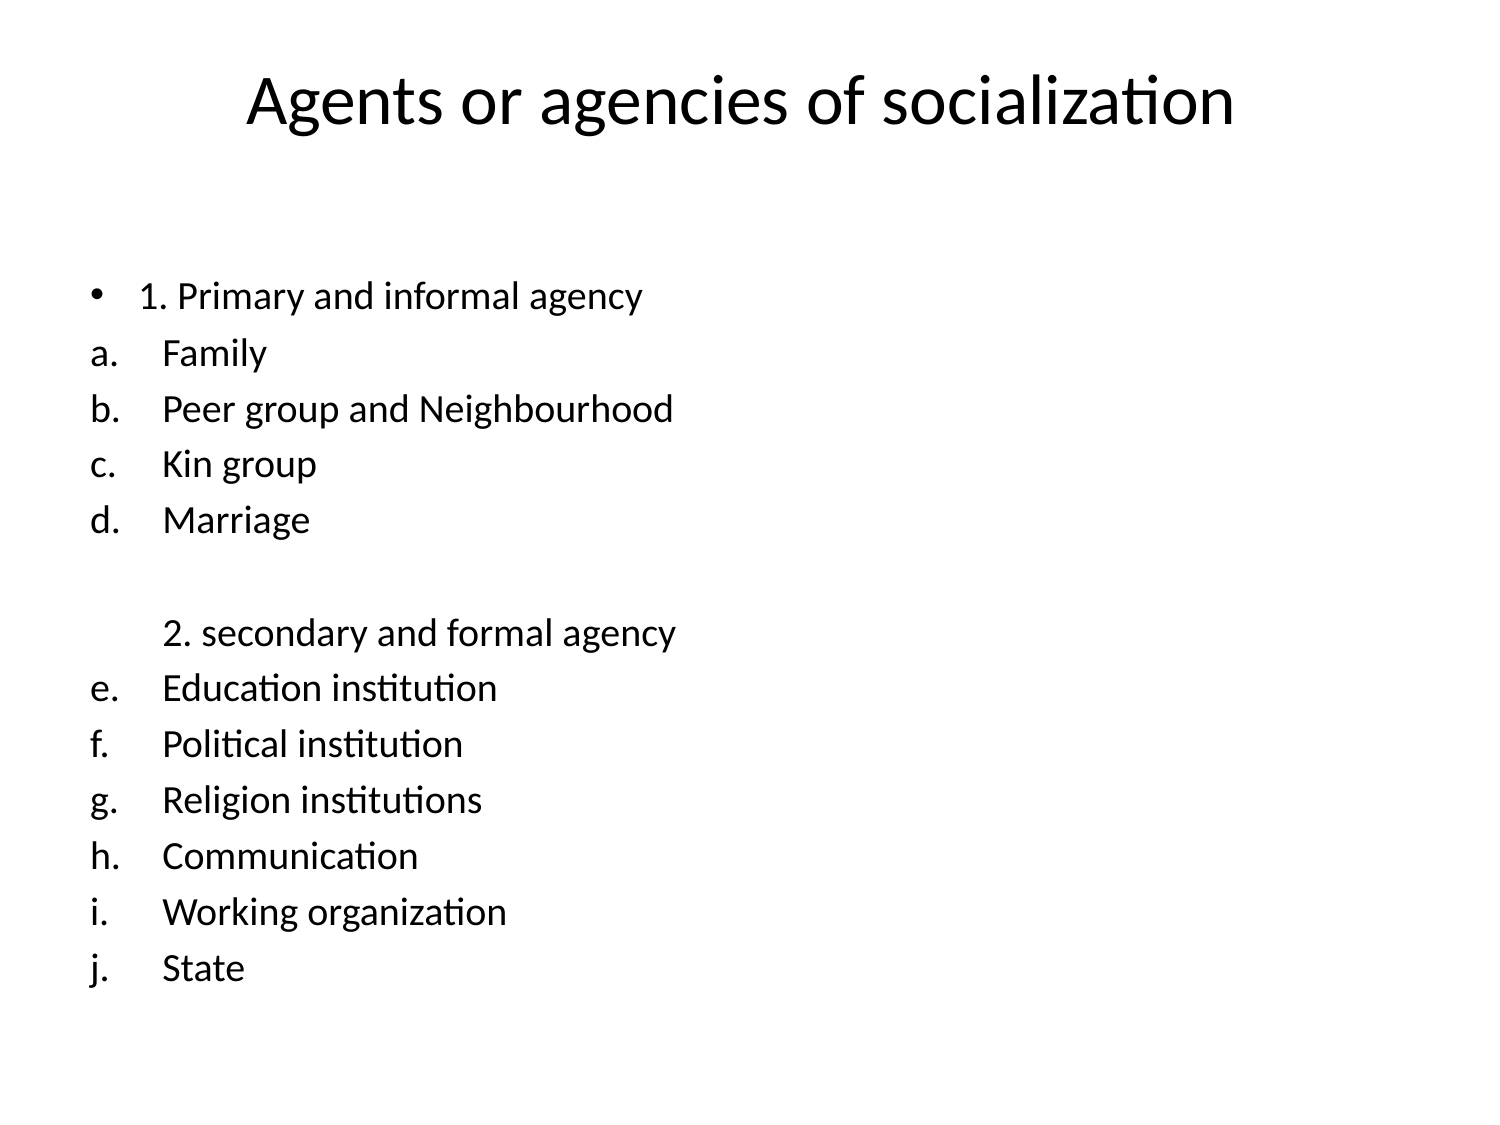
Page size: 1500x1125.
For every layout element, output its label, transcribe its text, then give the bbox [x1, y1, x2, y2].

list 1. Primary and informal agency Family Peer group and Neighbourhood Kin group Marriage 2. secondary and formal agency Education institution Political institution Religion institutions Communication Working organization State [75, 262, 1425, 1005]
title Agents or agencies of socialization [75, 45, 1425, 233]
